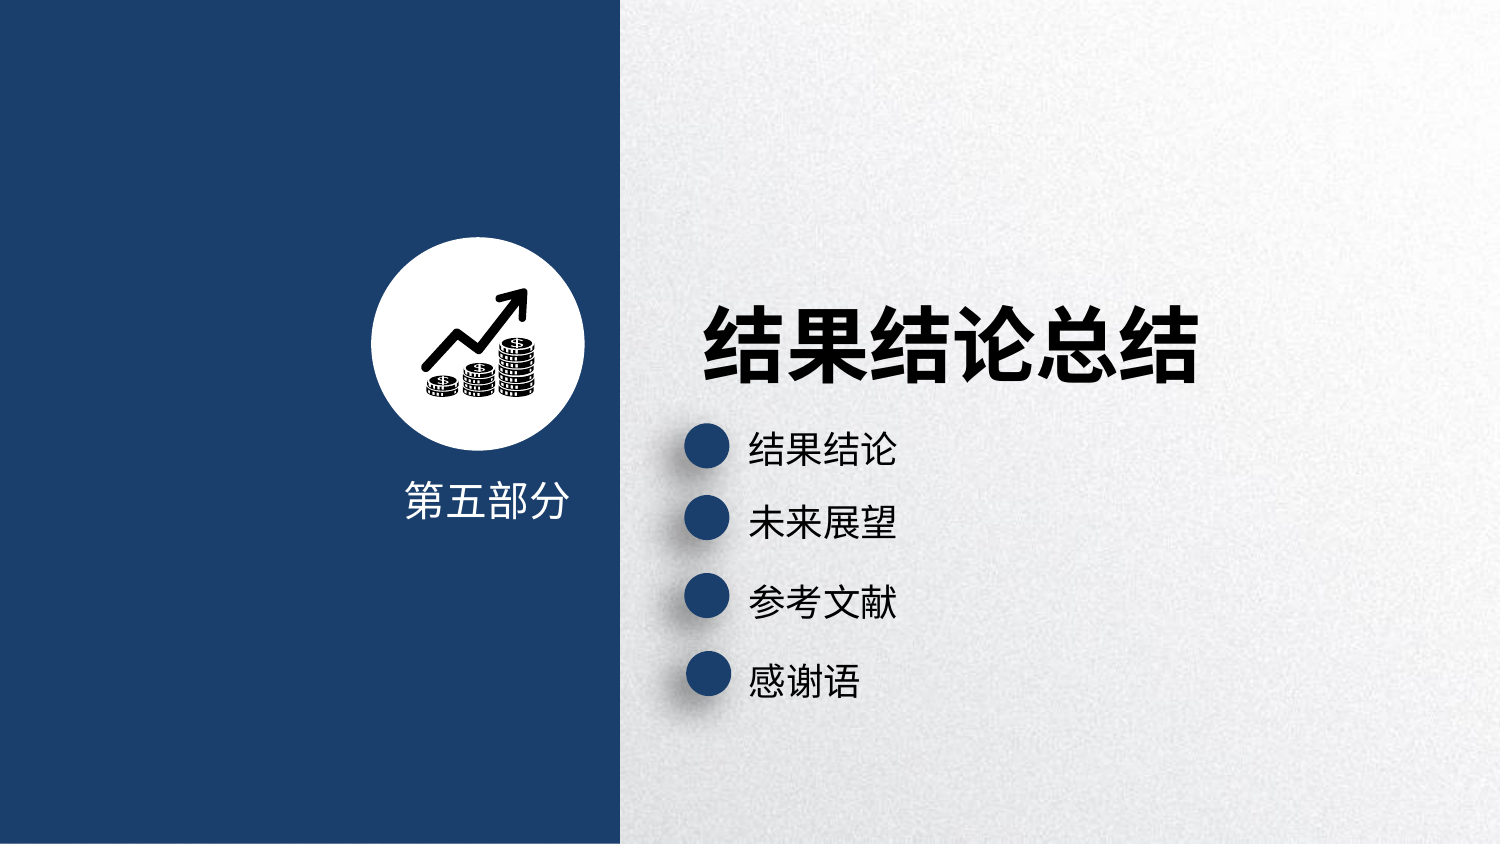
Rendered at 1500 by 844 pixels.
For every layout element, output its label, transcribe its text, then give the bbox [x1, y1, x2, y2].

text_box [0, 0, 622, 844]
text_box 第五部分 [403, 475, 585, 526]
text_box 参考文献 [733, 571, 914, 632]
text_box 感谢语 [733, 650, 876, 711]
text_box [684, 648, 734, 699]
text_box [682, 421, 732, 471]
text_box [682, 570, 732, 621]
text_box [370, 236, 585, 451]
text_box 结果结论 [733, 418, 914, 479]
text_box 结果结论总结 [687, 285, 1218, 401]
text_box 未来展望 [736, 491, 914, 552]
text_box [682, 492, 732, 543]
picture [622, 0, 1500, 844]
